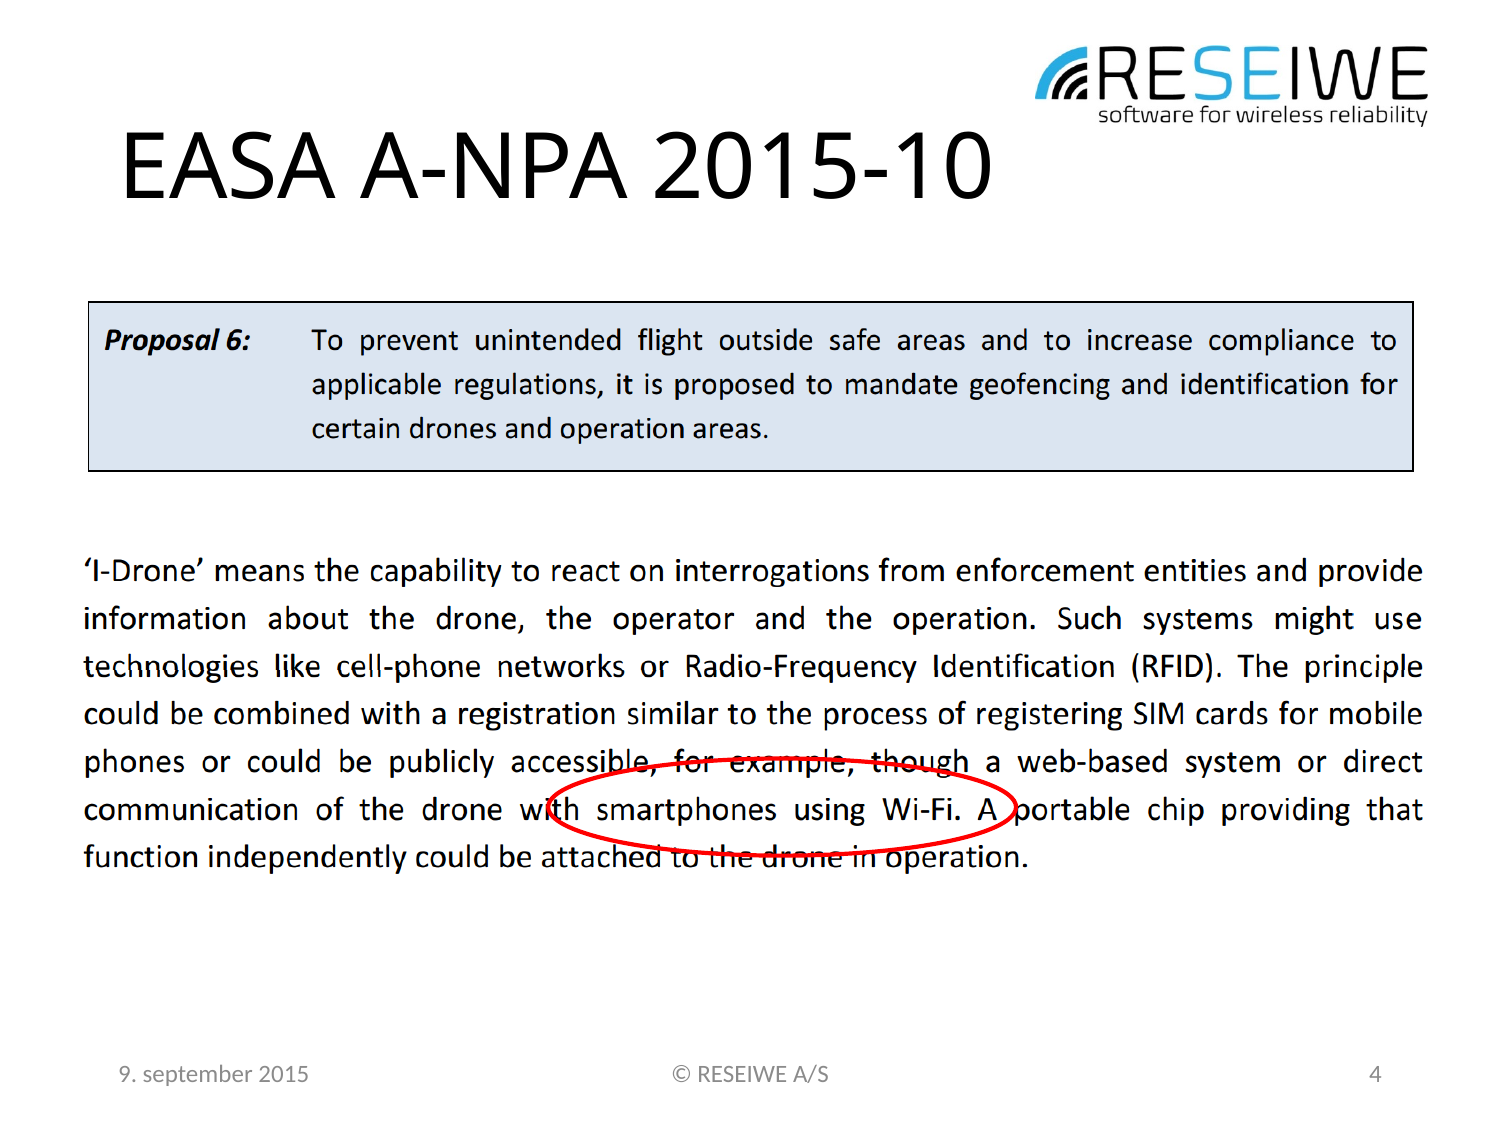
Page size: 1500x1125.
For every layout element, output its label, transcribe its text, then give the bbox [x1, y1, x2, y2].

picture [74, 540, 1437, 882]
slide_number 4 [1059, 1042, 1397, 1103]
picture [1035, 45, 1428, 127]
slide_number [103, 1042, 441, 1103]
title EASA A-NPA 2015-10 [103, 59, 1016, 278]
footer © RESEIWE A/S [496, 1042, 1004, 1103]
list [74, 290, 1425, 483]
